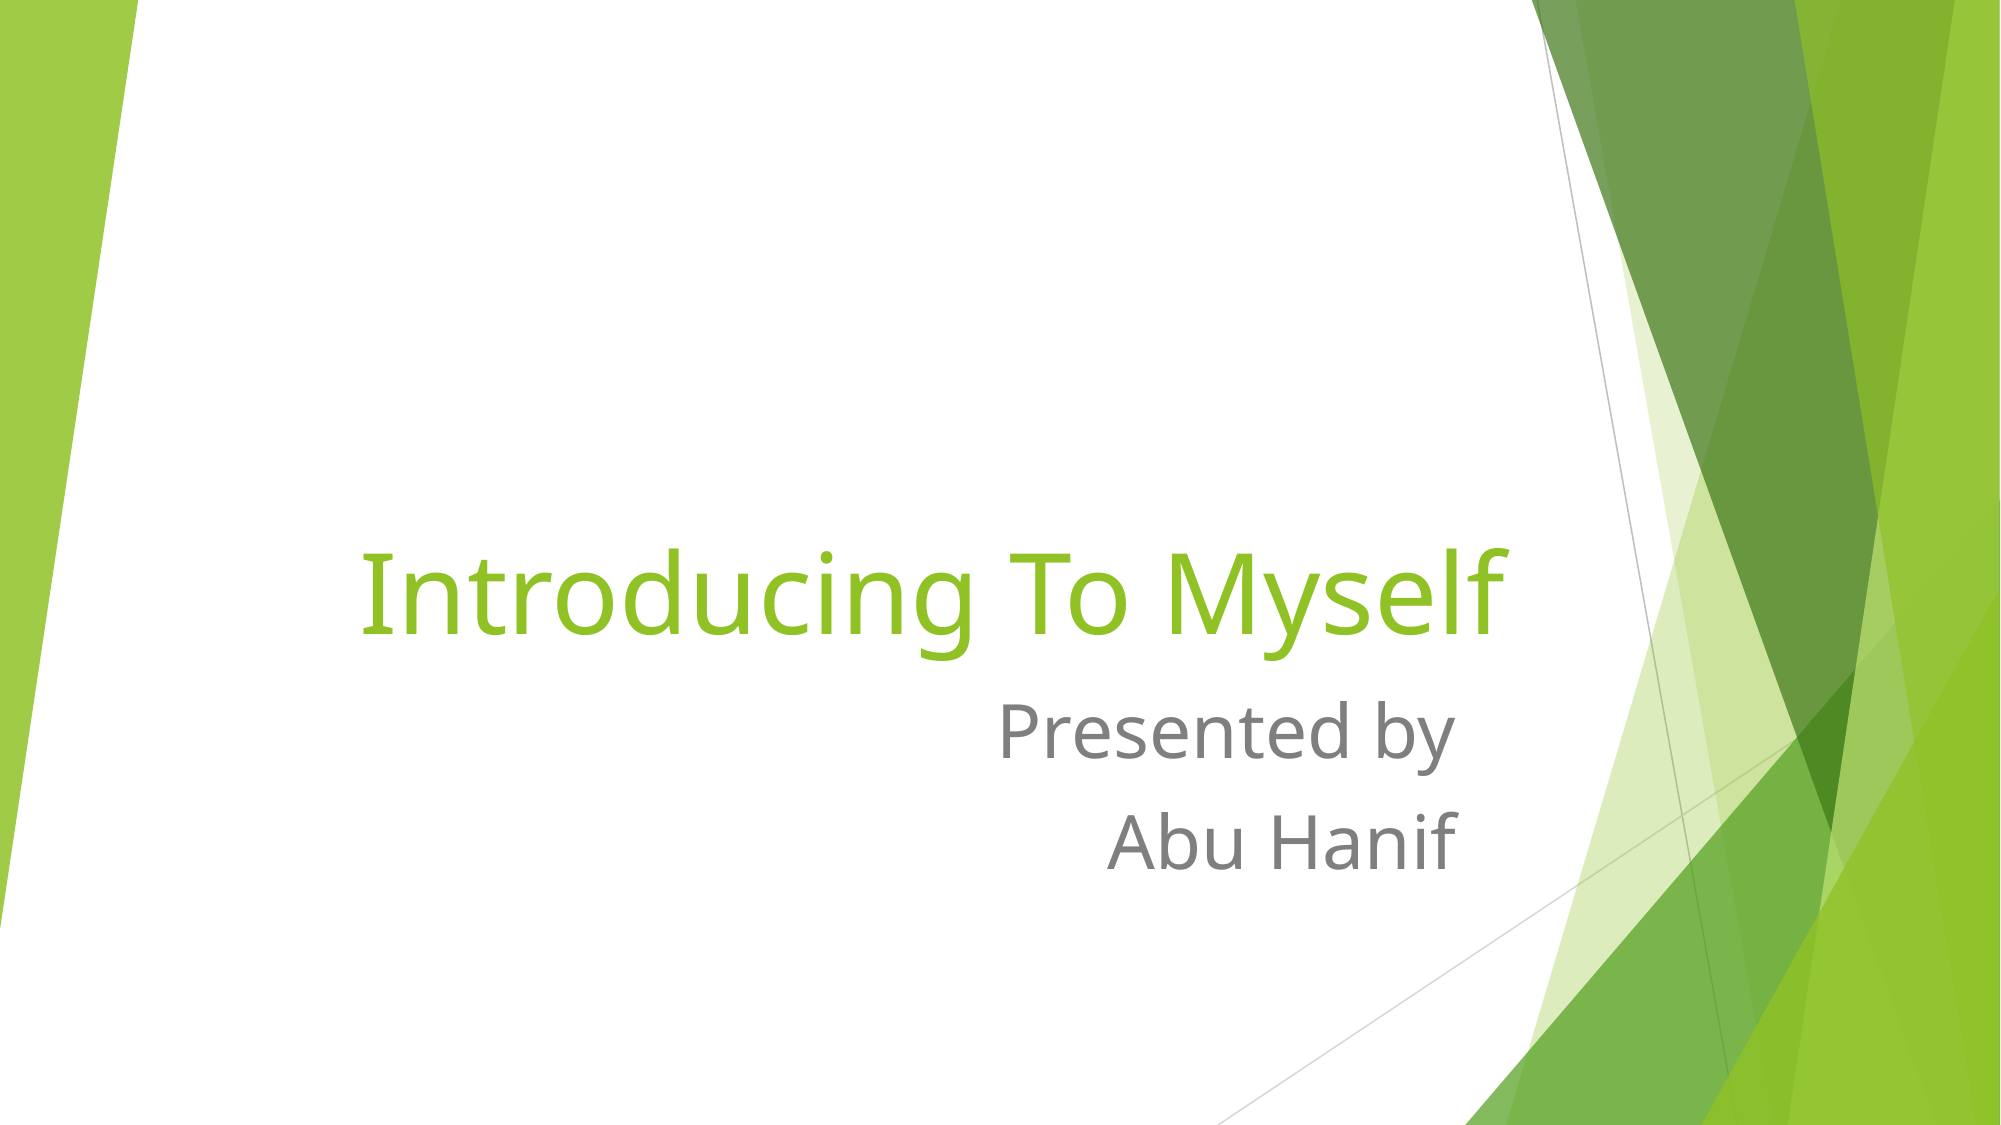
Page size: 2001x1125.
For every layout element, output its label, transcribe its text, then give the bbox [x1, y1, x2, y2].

subtitle Presented by Abu Hanif [478, 676, 1472, 947]
title Introducing To Myself [247, 394, 1522, 665]
